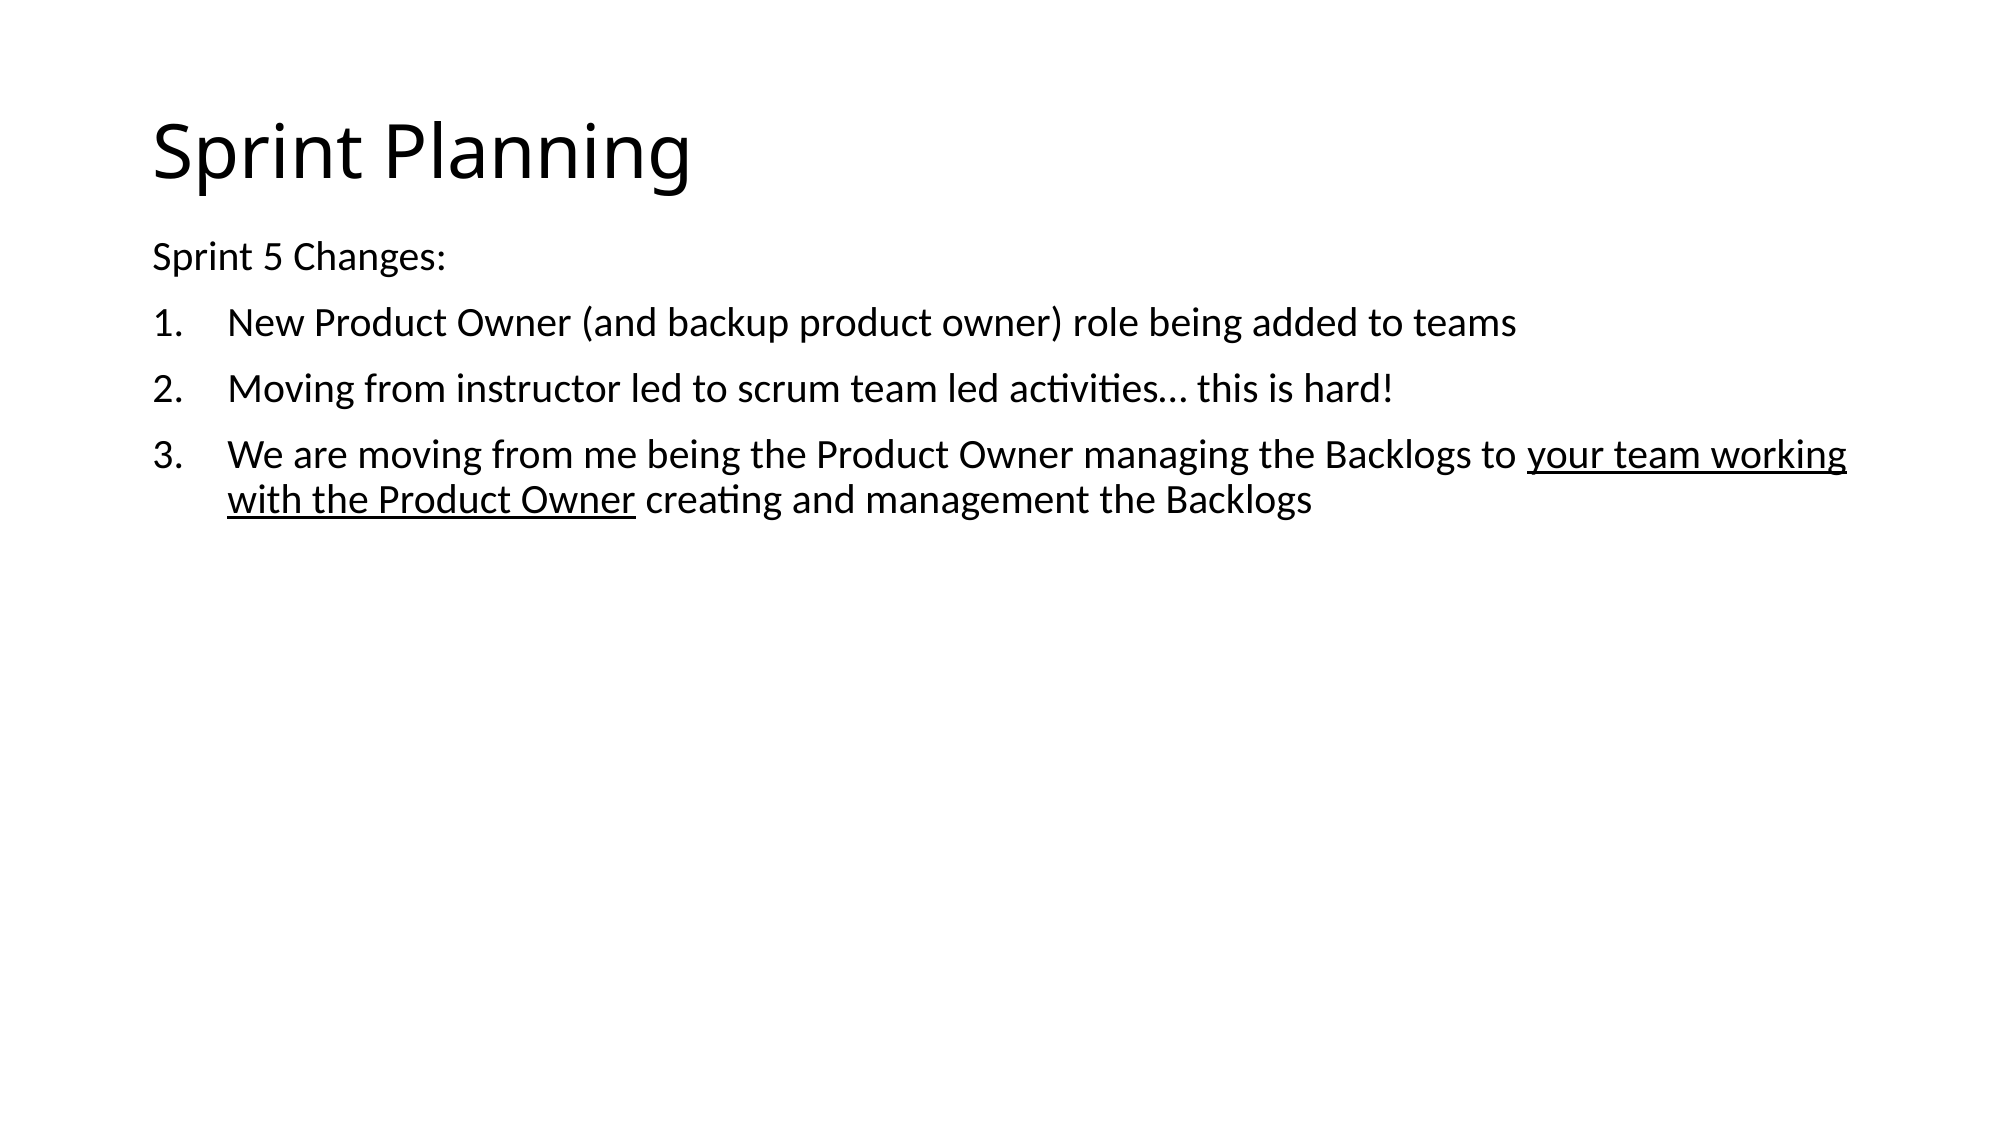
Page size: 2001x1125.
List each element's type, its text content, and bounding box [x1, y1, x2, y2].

list Sprint 5 Changes: New Product Owner (and backup product owner) role being added to teams Moving from instructor led to scrum team led activities… this is hard! We are moving from me being the Product Owner managing the Backlogs to your team working with the Product Owner creating and management the Backlogs [137, 226, 1863, 1032]
title Sprint Planning [137, 92, 1863, 215]
